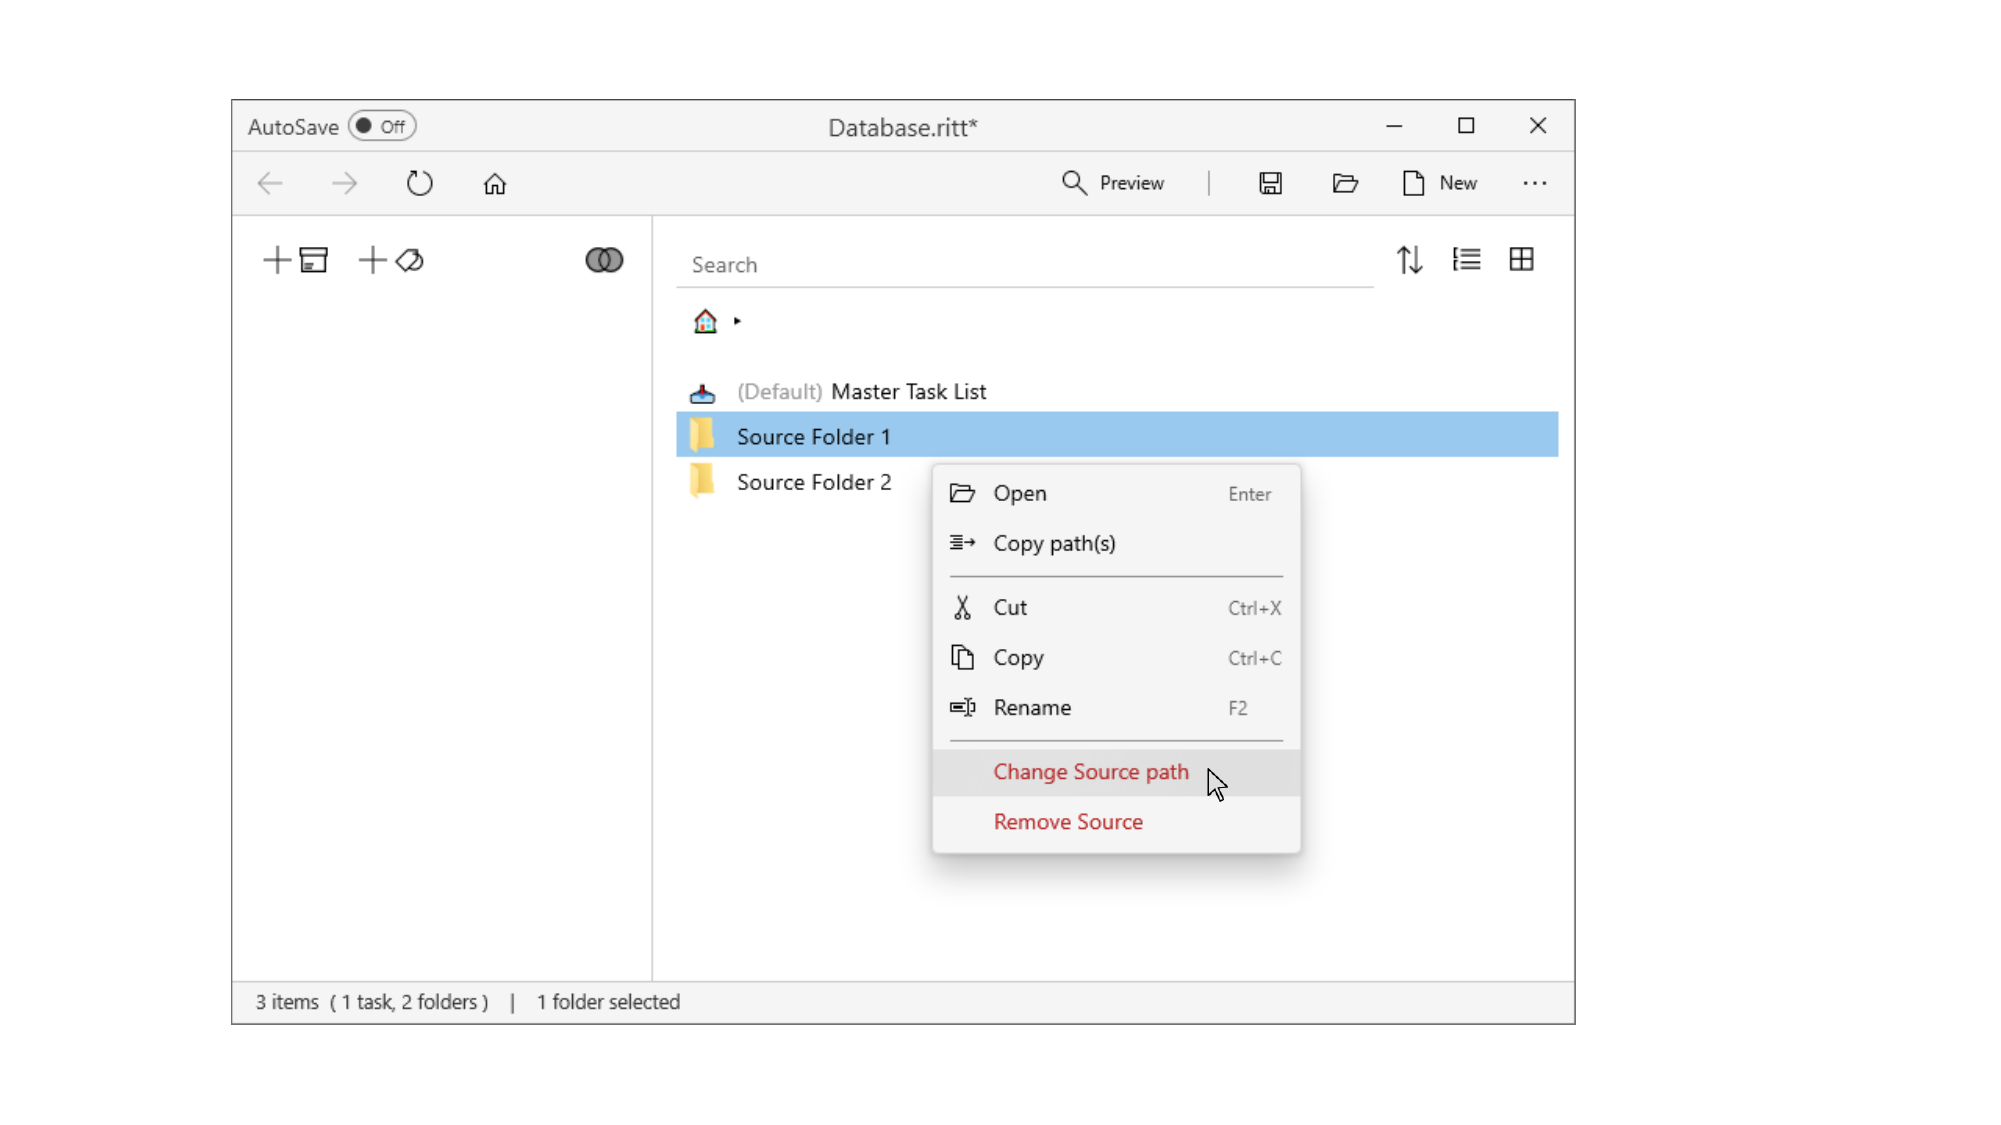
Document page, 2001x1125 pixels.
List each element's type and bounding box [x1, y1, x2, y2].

text_box [231, 99, 1576, 1025]
